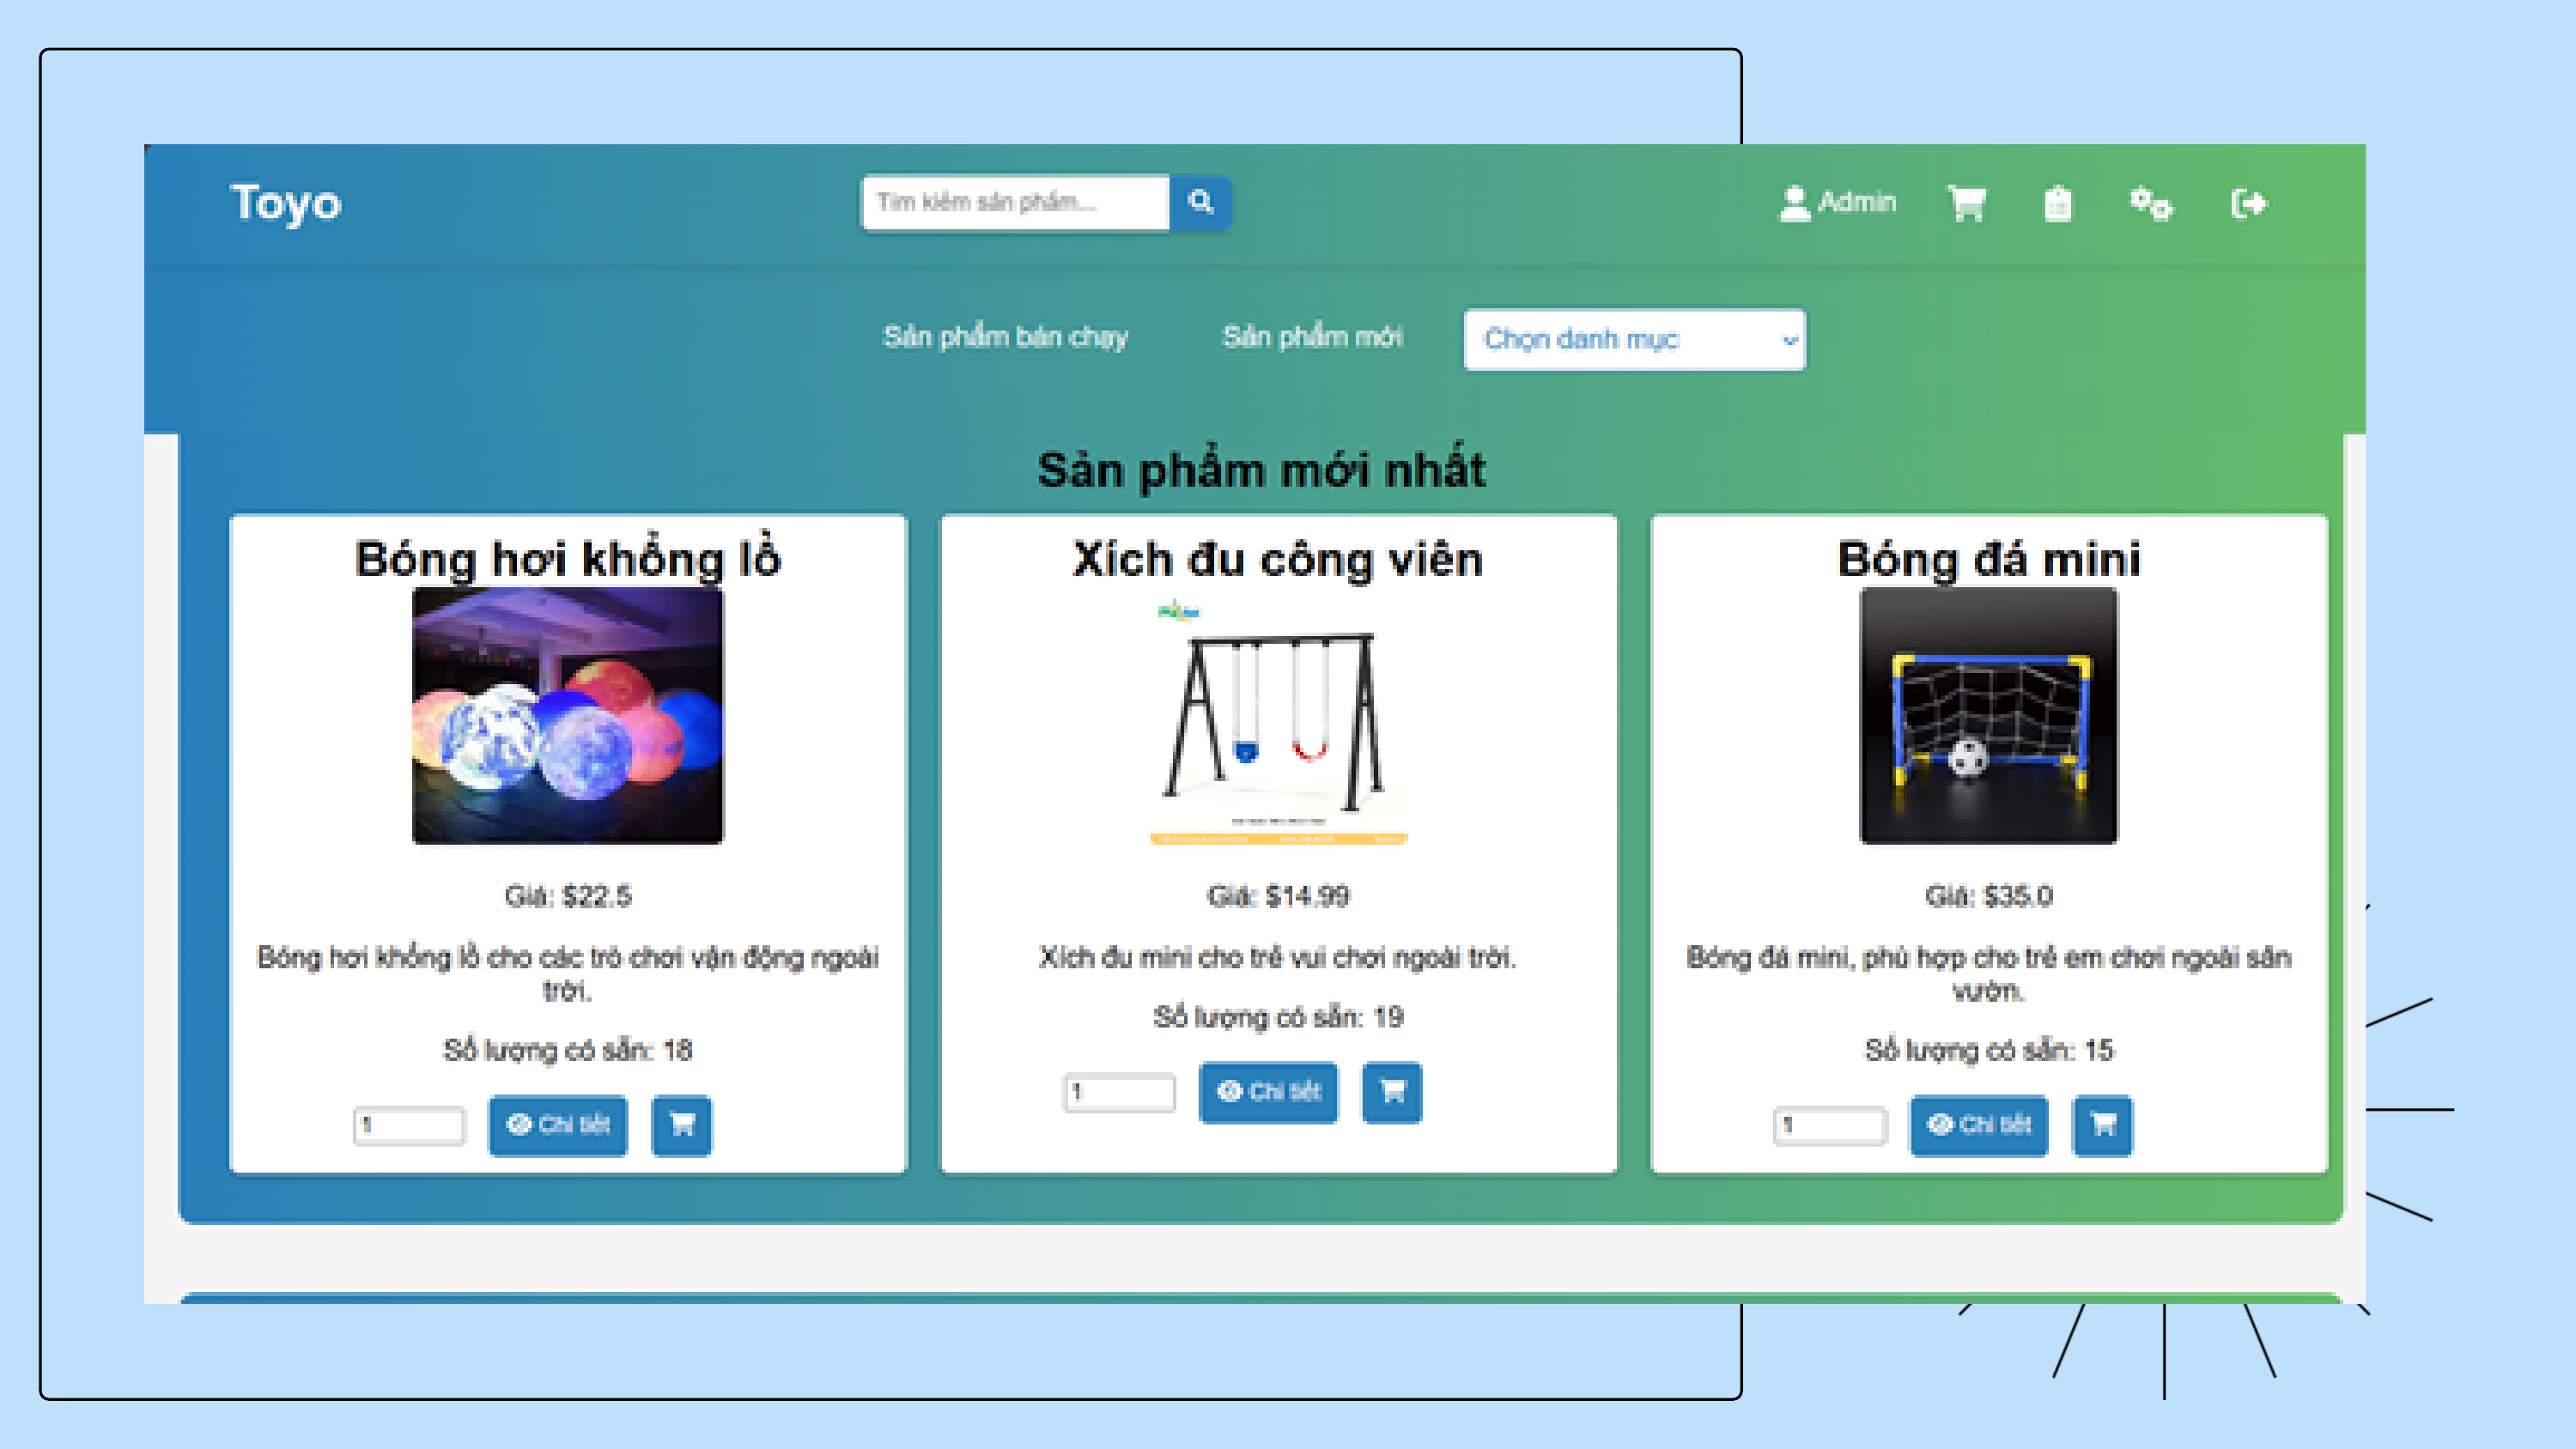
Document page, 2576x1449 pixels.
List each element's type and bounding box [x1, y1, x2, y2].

text_box [1744, 144, 2366, 1304]
text_box [39, 48, 1742, 1400]
text_box [1874, 820, 2455, 1400]
